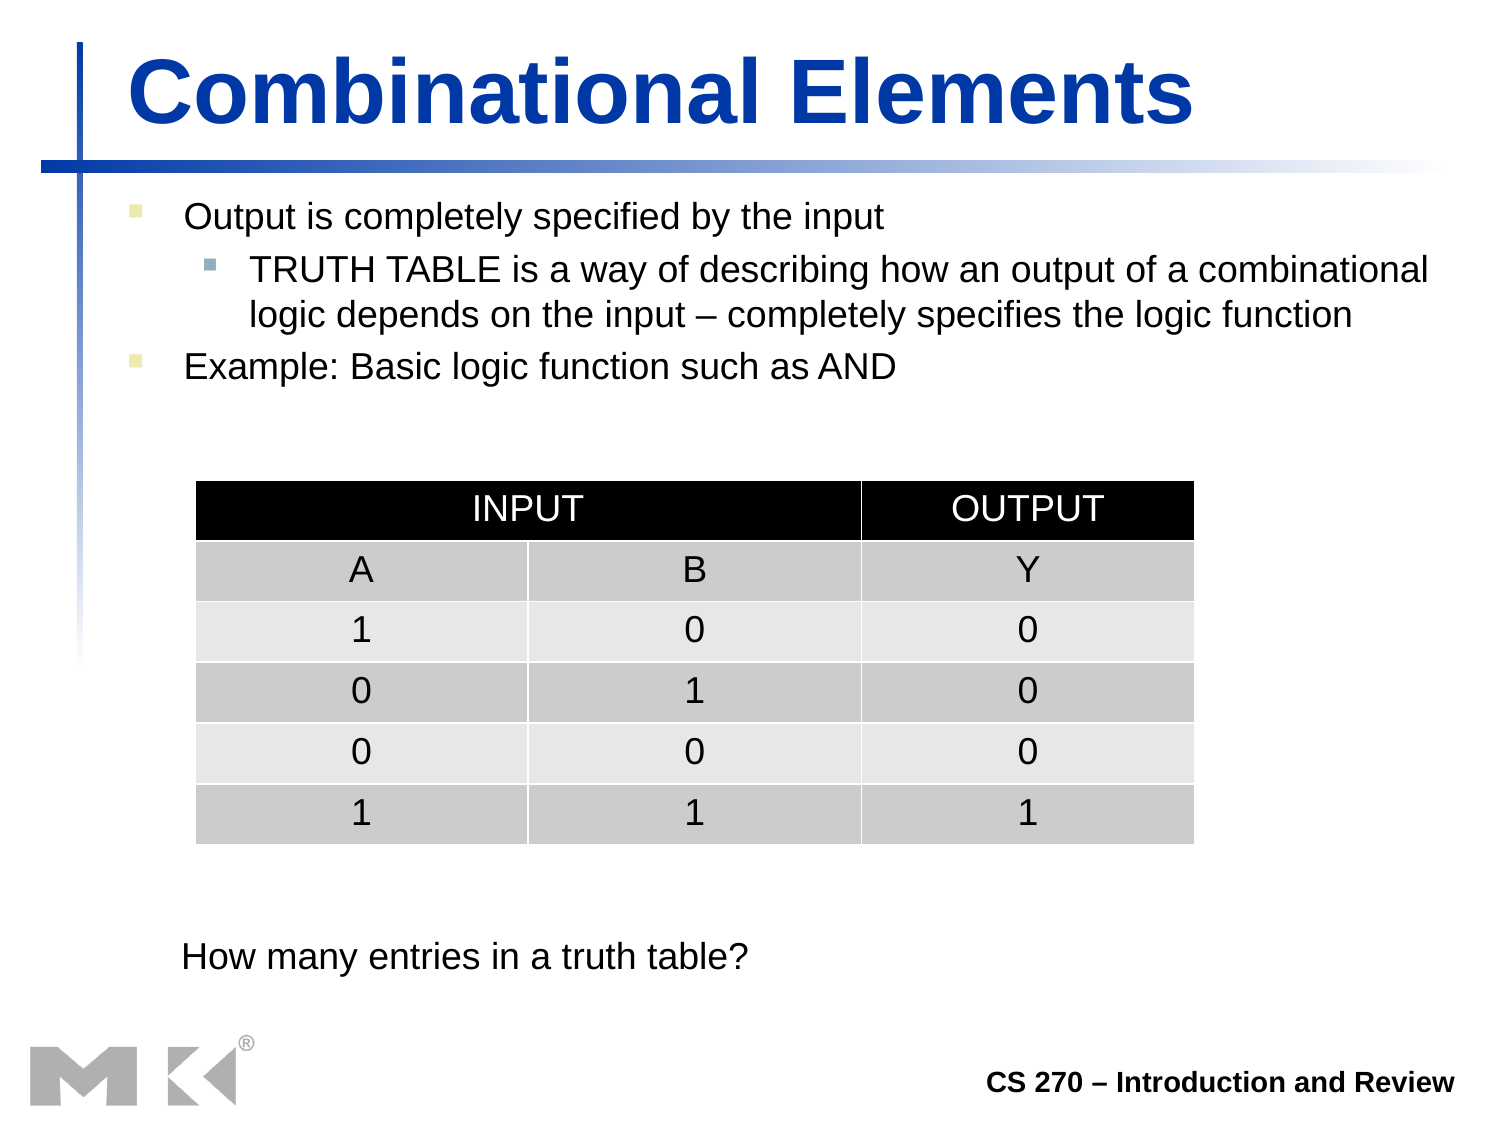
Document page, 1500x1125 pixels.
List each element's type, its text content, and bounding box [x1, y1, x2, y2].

list Output is completely specified by the input TRUTH TABLE is a way of describing how an output of a combinational logic depends on the input – completely specifies the logic function Example: Basic logic function such as AND [112, 184, 1469, 1024]
picture [29, 1034, 255, 1106]
table_cell 1 [529, 663, 861, 722]
text_box How many entries in a truth table? [166, 924, 765, 985]
table_cell 0 [862, 663, 1194, 722]
footer CS 270 – Introduction and Review [277, 1046, 1471, 1106]
table_cell Y [862, 542, 1194, 601]
table_header OUTPUT [862, 481, 1194, 540]
table_cell 1 [196, 602, 527, 661]
table_cell 0 [196, 663, 527, 722]
table_cell 0 [529, 602, 861, 661]
table_cell A [196, 542, 527, 601]
table_cell B [529, 542, 861, 601]
table_header INPUT [196, 481, 861, 540]
table_cell 1 [862, 785, 1194, 844]
table_cell 0 [862, 724, 1194, 783]
table_cell 0 [196, 724, 527, 783]
table_cell 1 [196, 785, 527, 844]
table_cell 0 [529, 724, 861, 783]
table_cell 1 [529, 785, 861, 844]
table_cell 0 [862, 602, 1194, 661]
title Combinational Elements [112, 23, 1468, 149]
